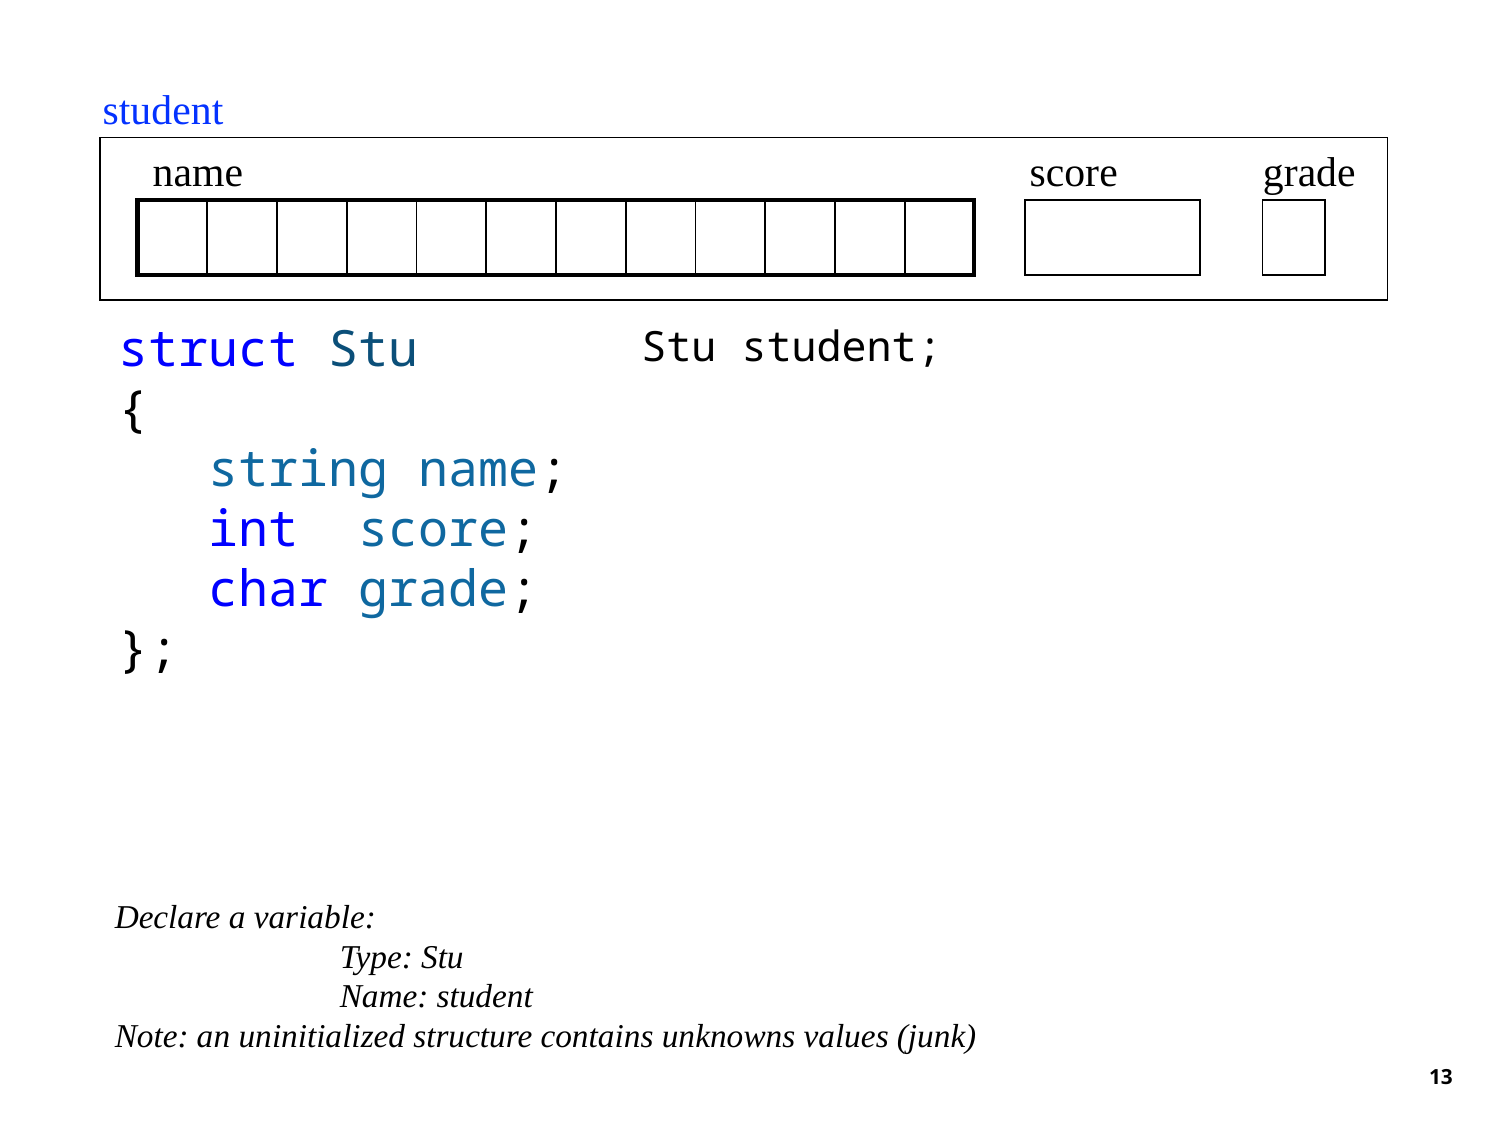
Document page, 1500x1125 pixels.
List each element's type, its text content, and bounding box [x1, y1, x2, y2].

text_box Declare a variable: Type: Stu Name: student Note: an uninitialized structure contains unknowns values (junk) [99, 887, 1413, 1062]
text_box struct Stu { string name; int score; char grade; }; [103, 309, 584, 684]
slide_number 13 [1155, 1024, 1468, 1100]
text_box Stu student; [626, 312, 957, 428]
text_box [87, 74, 1388, 301]
